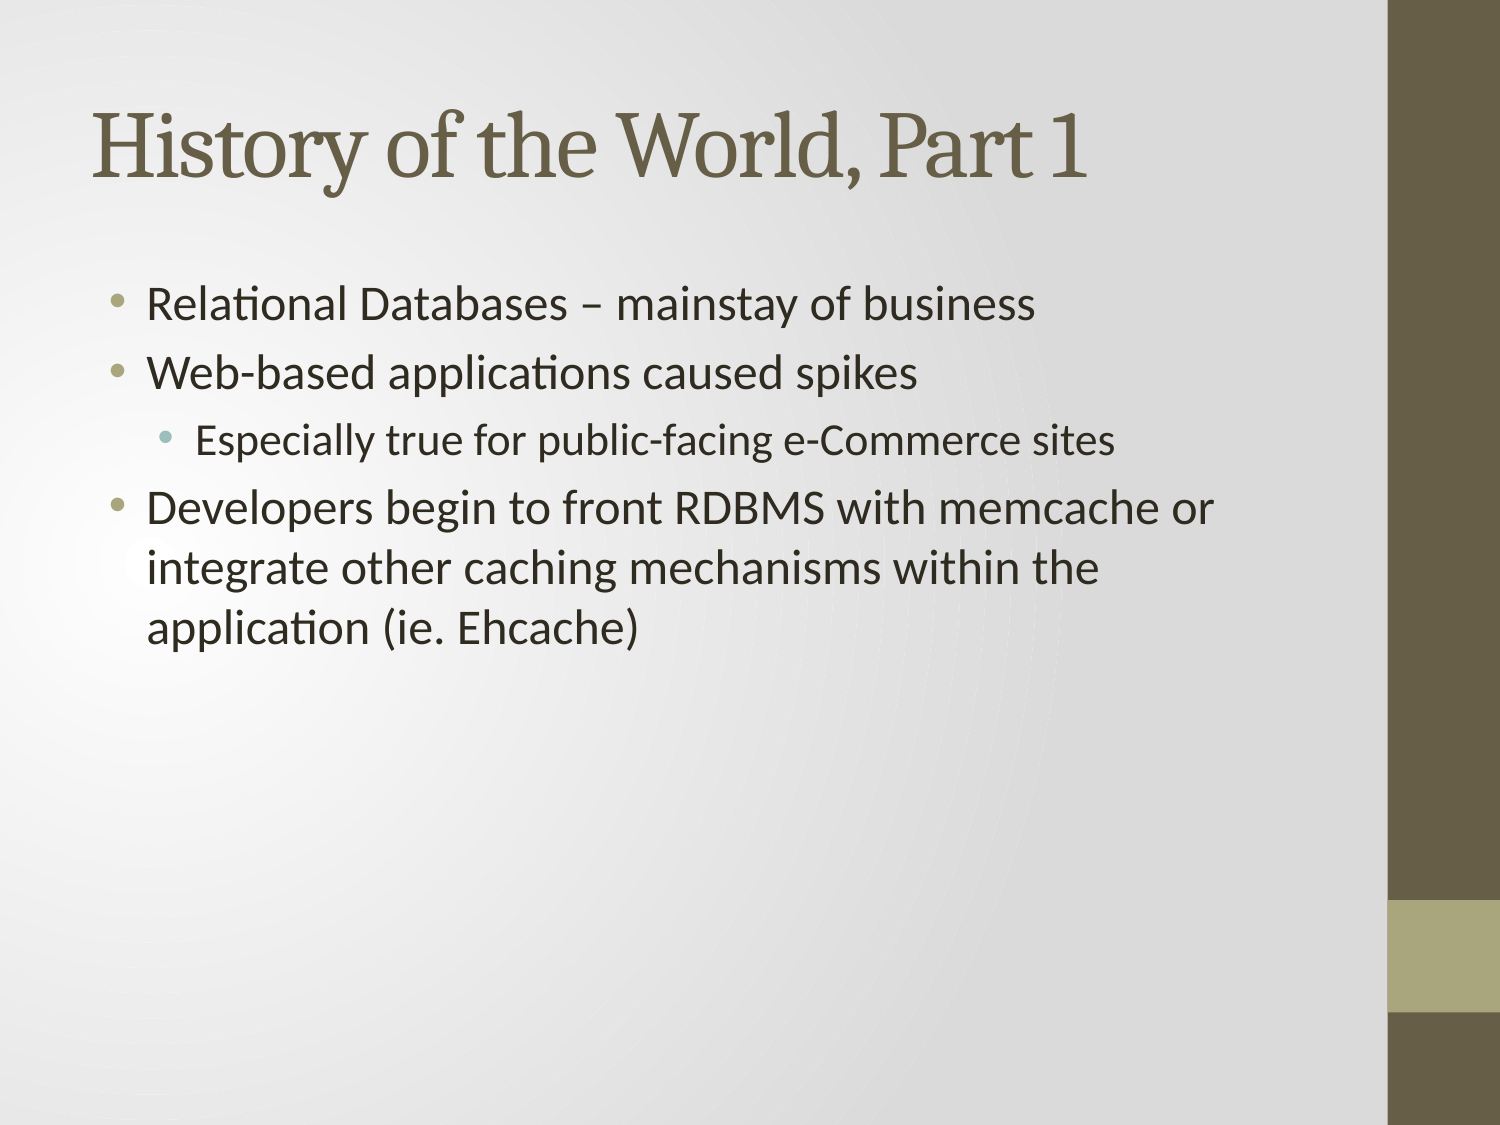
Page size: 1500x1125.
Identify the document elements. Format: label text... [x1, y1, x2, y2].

title History of the World, Part 1 [75, 45, 1325, 233]
list Relational Databases – mainstay of business Web-based applications caused spikes Especially true for public-facing e-Commerce sites Developers begin to front RDBMS with memcache or integrate other caching mechanisms within the application (ie. Ehcache) [75, 262, 1325, 1050]
